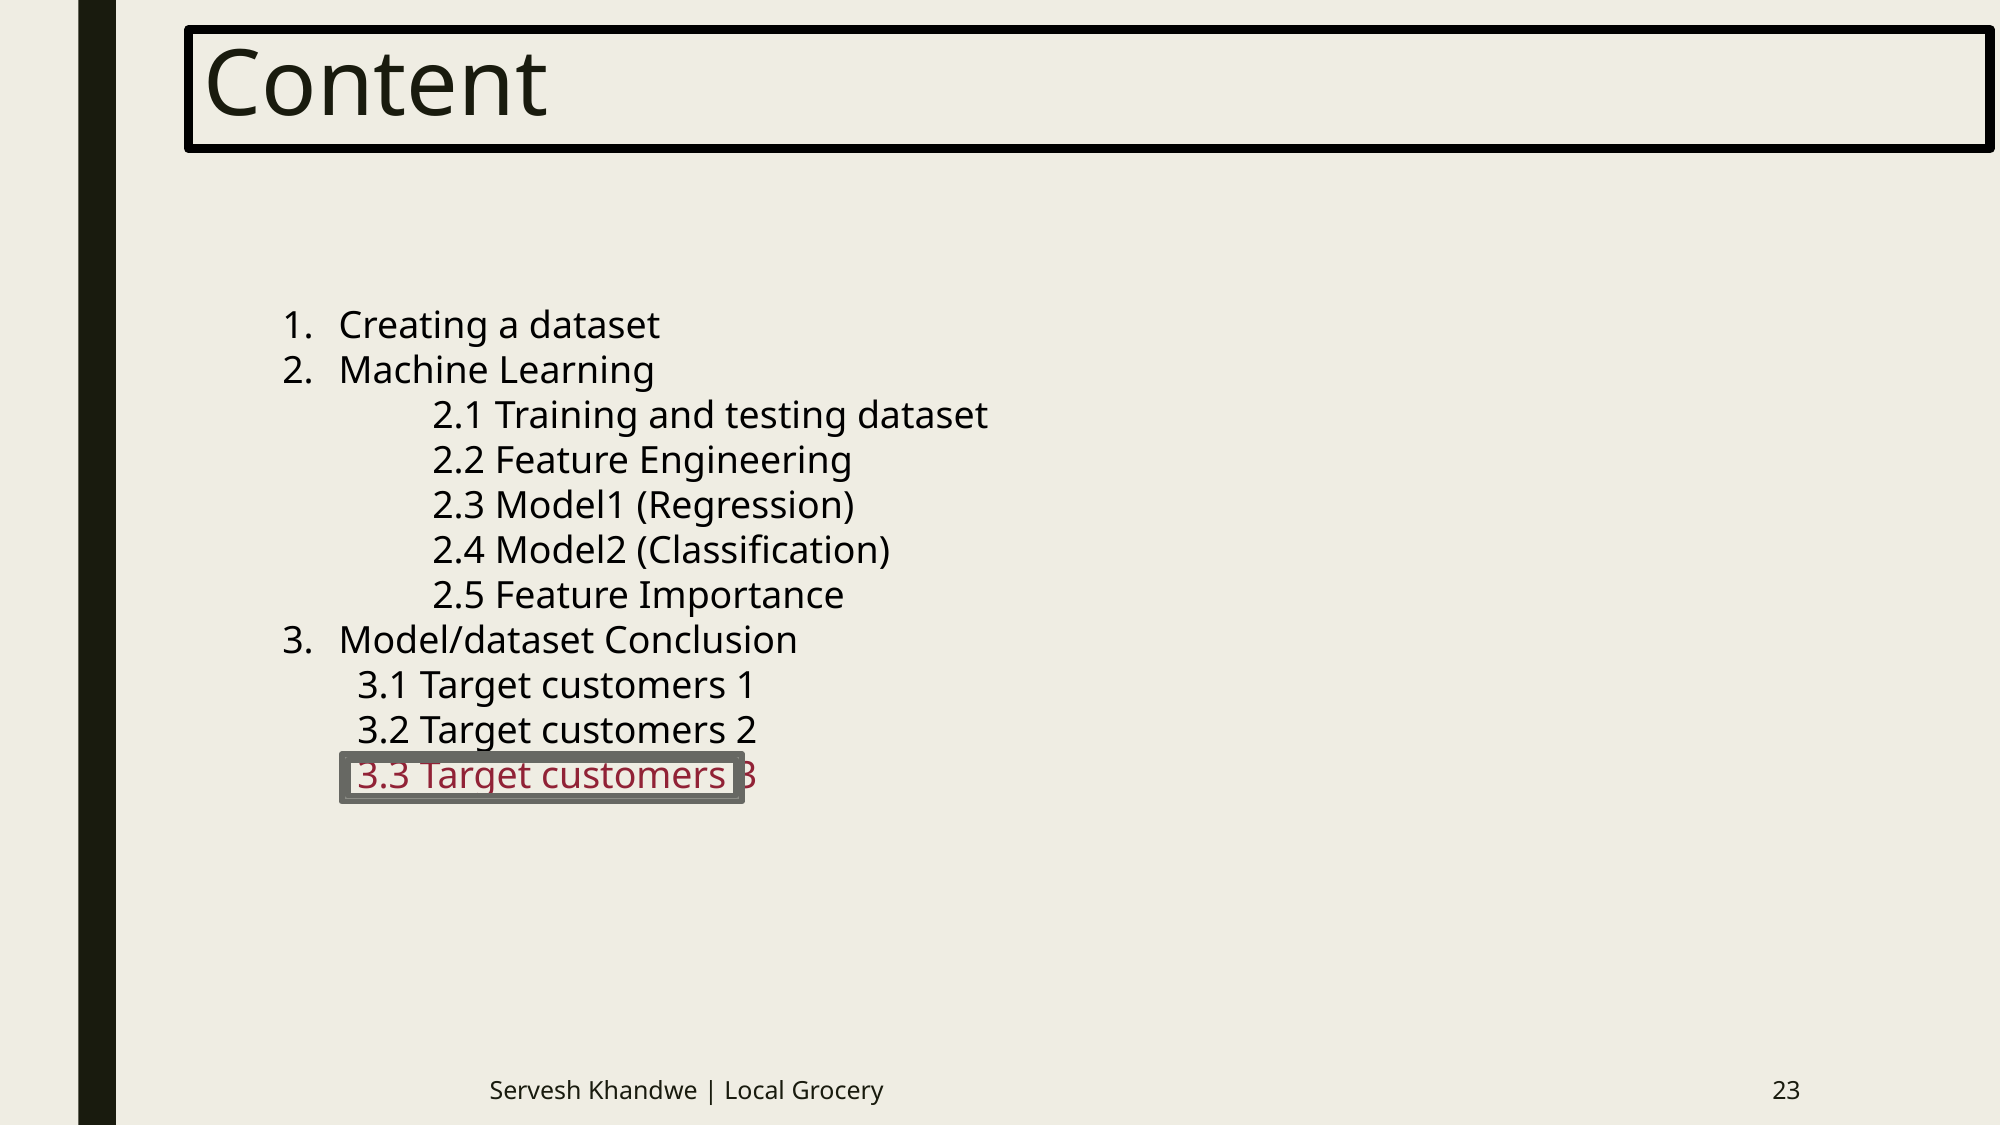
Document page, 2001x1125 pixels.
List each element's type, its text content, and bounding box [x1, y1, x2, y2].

footer Servesh Khandwe | Local Grocery [474, 1058, 1505, 1125]
title Content [188, 29, 1991, 149]
slide_number 23 [1553, 1058, 1816, 1125]
text_box [339, 751, 745, 804]
text_box Creating a dataset Machine Learning 2.1 Training and testing dataset 2.2 Feature Engineering 2.3 Model1 (Regression) 2.4 Model2 (Classification) 2.5 Feature Importance Model/dataset Conclusion 3.1 Target customers 1 3.2 Target customers 2 3.3 Target customers 3 [267, 293, 1554, 938]
